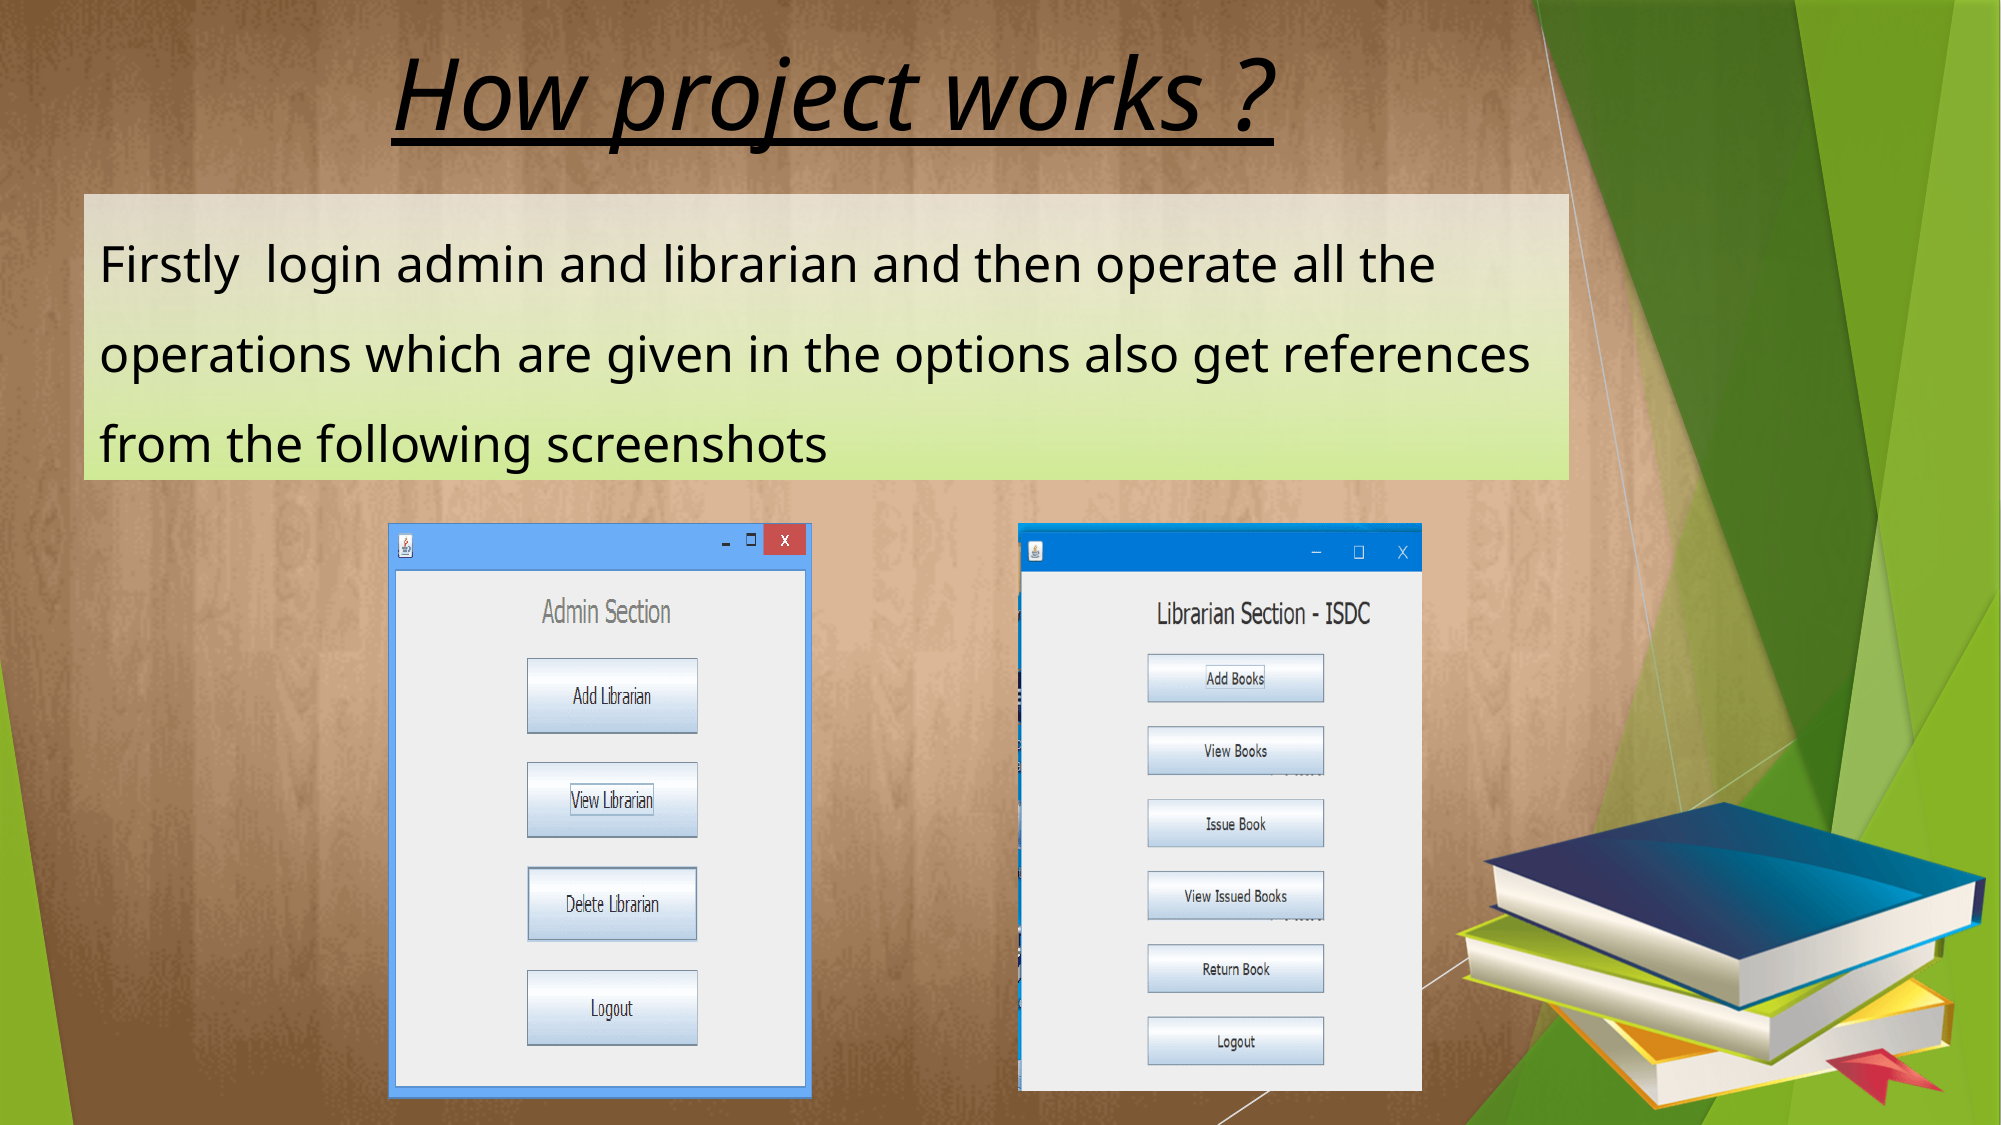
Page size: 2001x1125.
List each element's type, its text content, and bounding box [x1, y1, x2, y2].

text_box How project works ? [376, 23, 1512, 158]
picture [0, 0, 1987, 1125]
text_box Firstly login admin and librarian and then operate all the operations which are given in the options also get references from the following screenshots [84, 195, 1568, 480]
picture [1547, 46, 1674, 635]
